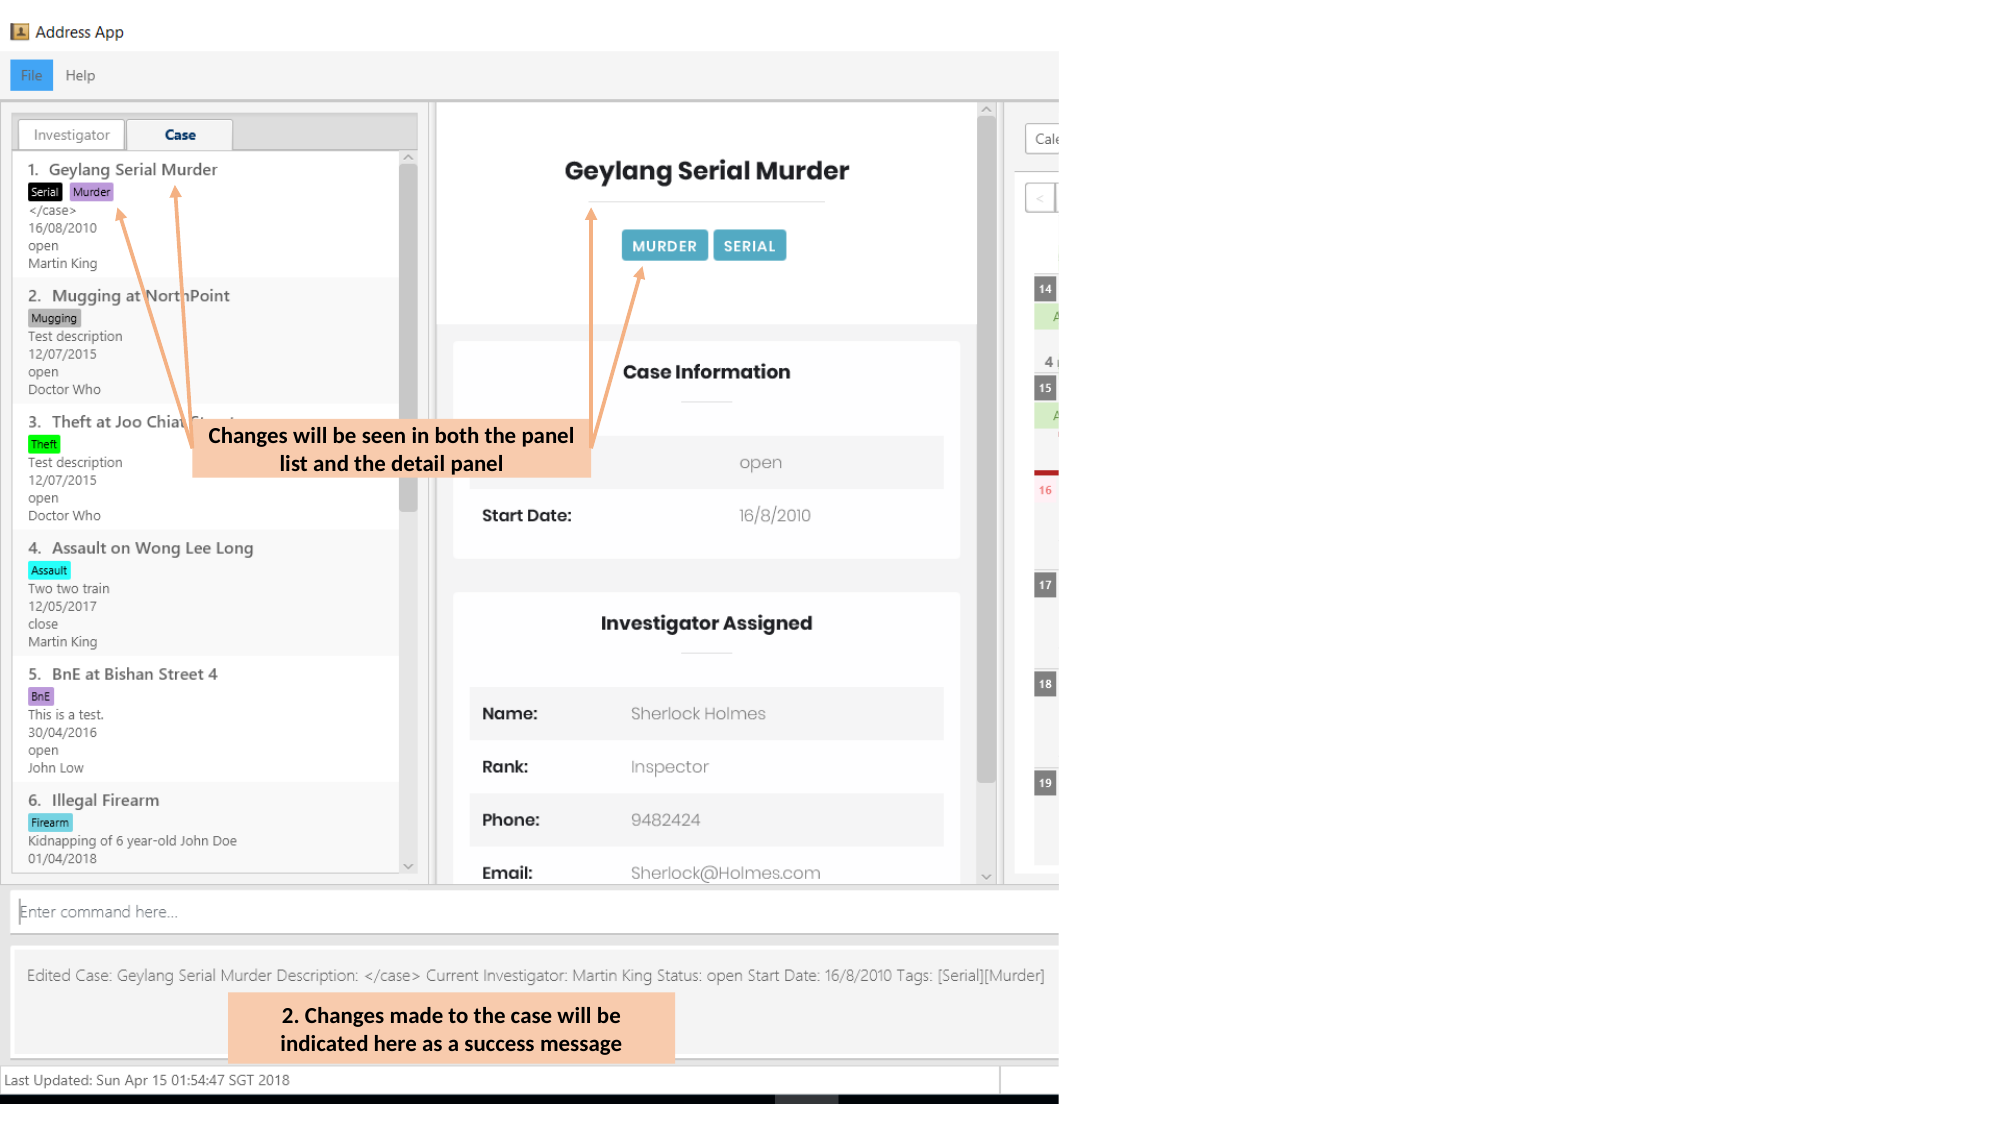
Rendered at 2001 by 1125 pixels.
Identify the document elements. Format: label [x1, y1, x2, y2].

text_box [117, 207, 174, 449]
text_box [592, 266, 643, 449]
text_box [174, 184, 193, 449]
picture [0, 21, 1059, 1104]
